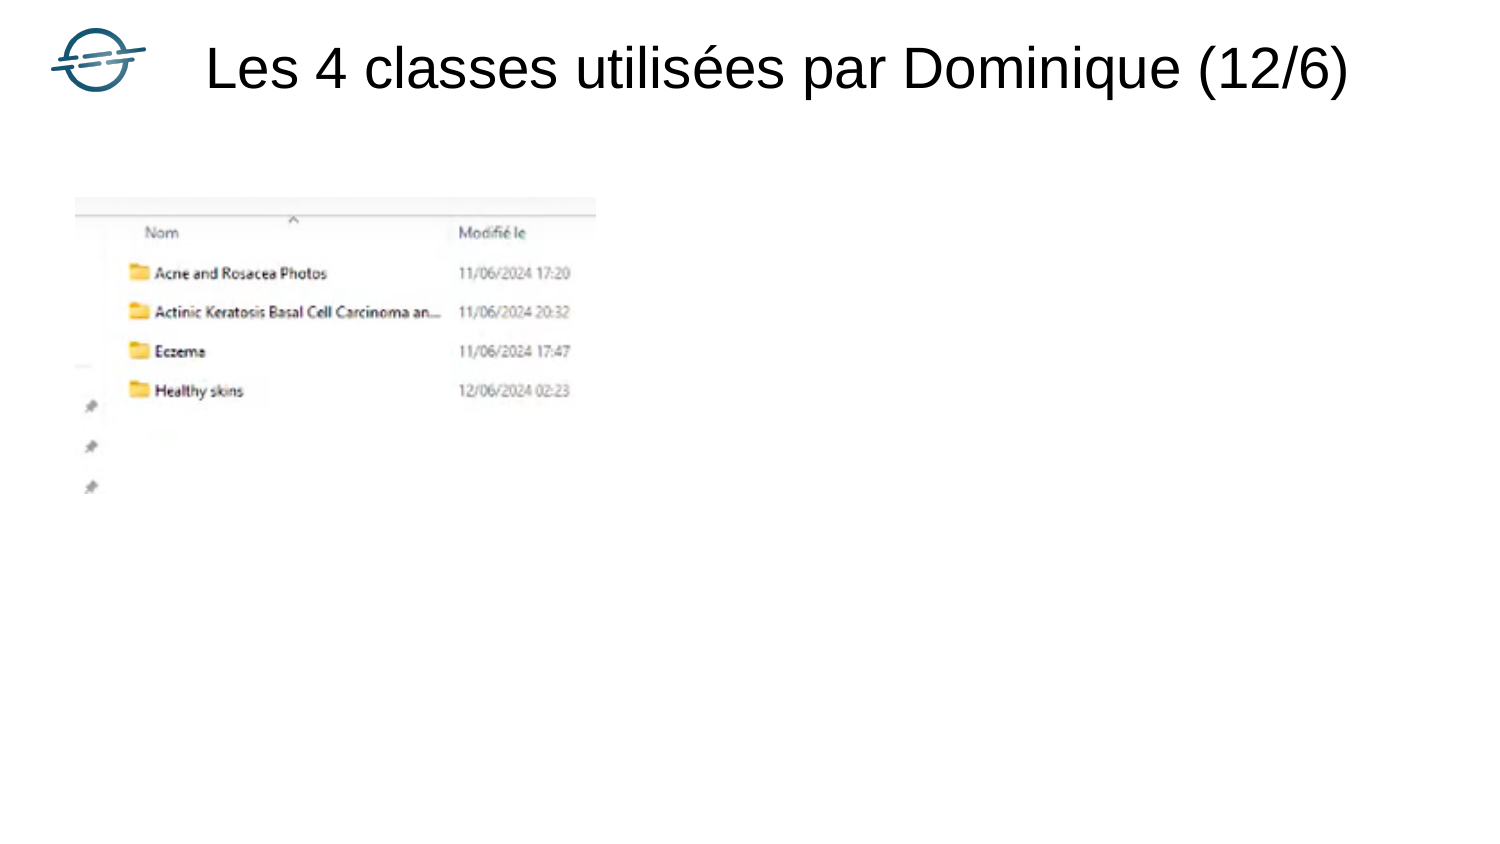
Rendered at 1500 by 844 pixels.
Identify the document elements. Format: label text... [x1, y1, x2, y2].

title Les 4 classes utilisées par Dominique (12/6) [190, 18, 1449, 113]
picture [51, 28, 146, 92]
picture [75, 196, 596, 494]
